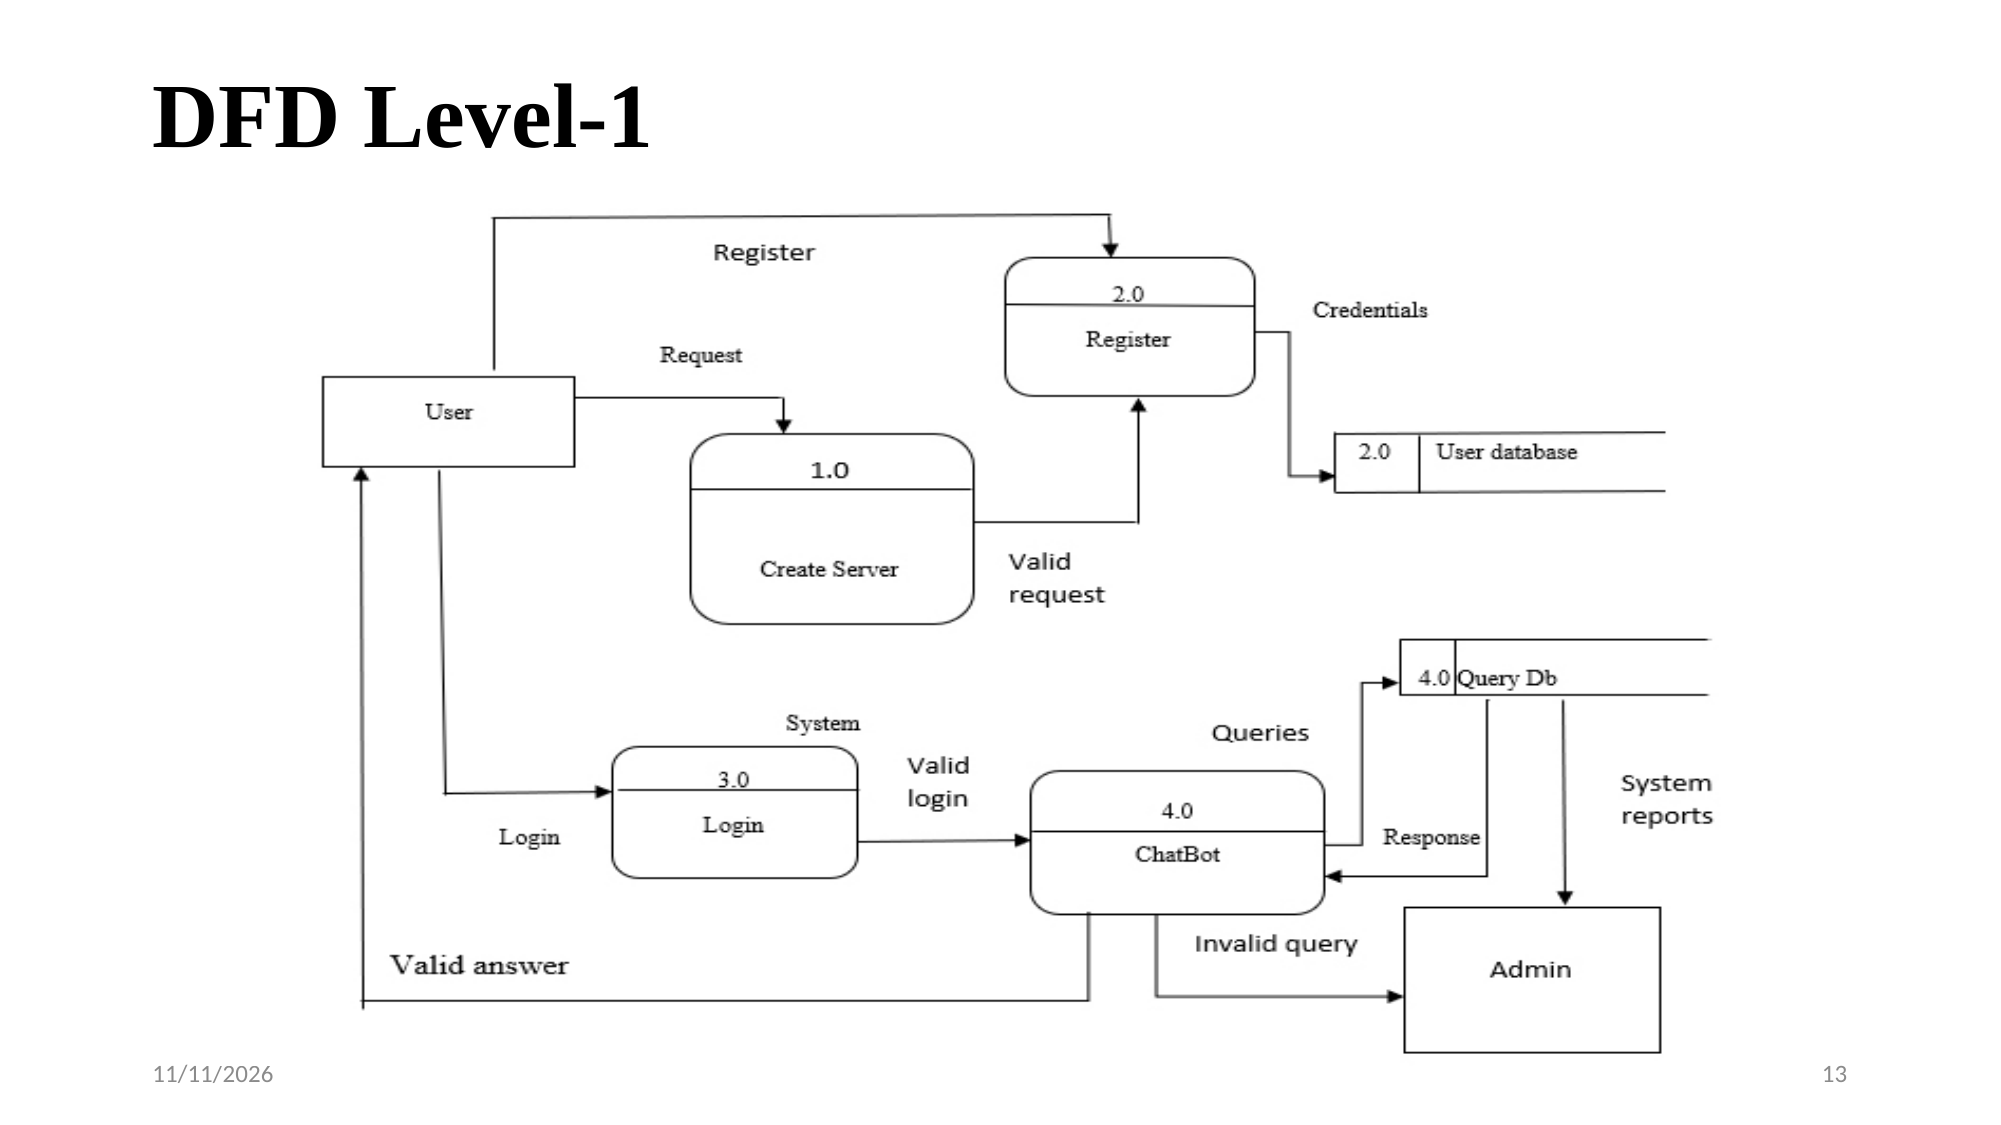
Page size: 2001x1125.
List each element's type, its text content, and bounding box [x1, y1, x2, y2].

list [200, 195, 1759, 1066]
title DFD Level-1 [137, 59, 1863, 176]
slide_number 13 [1412, 1042, 1863, 1103]
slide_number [137, 1042, 588, 1103]
